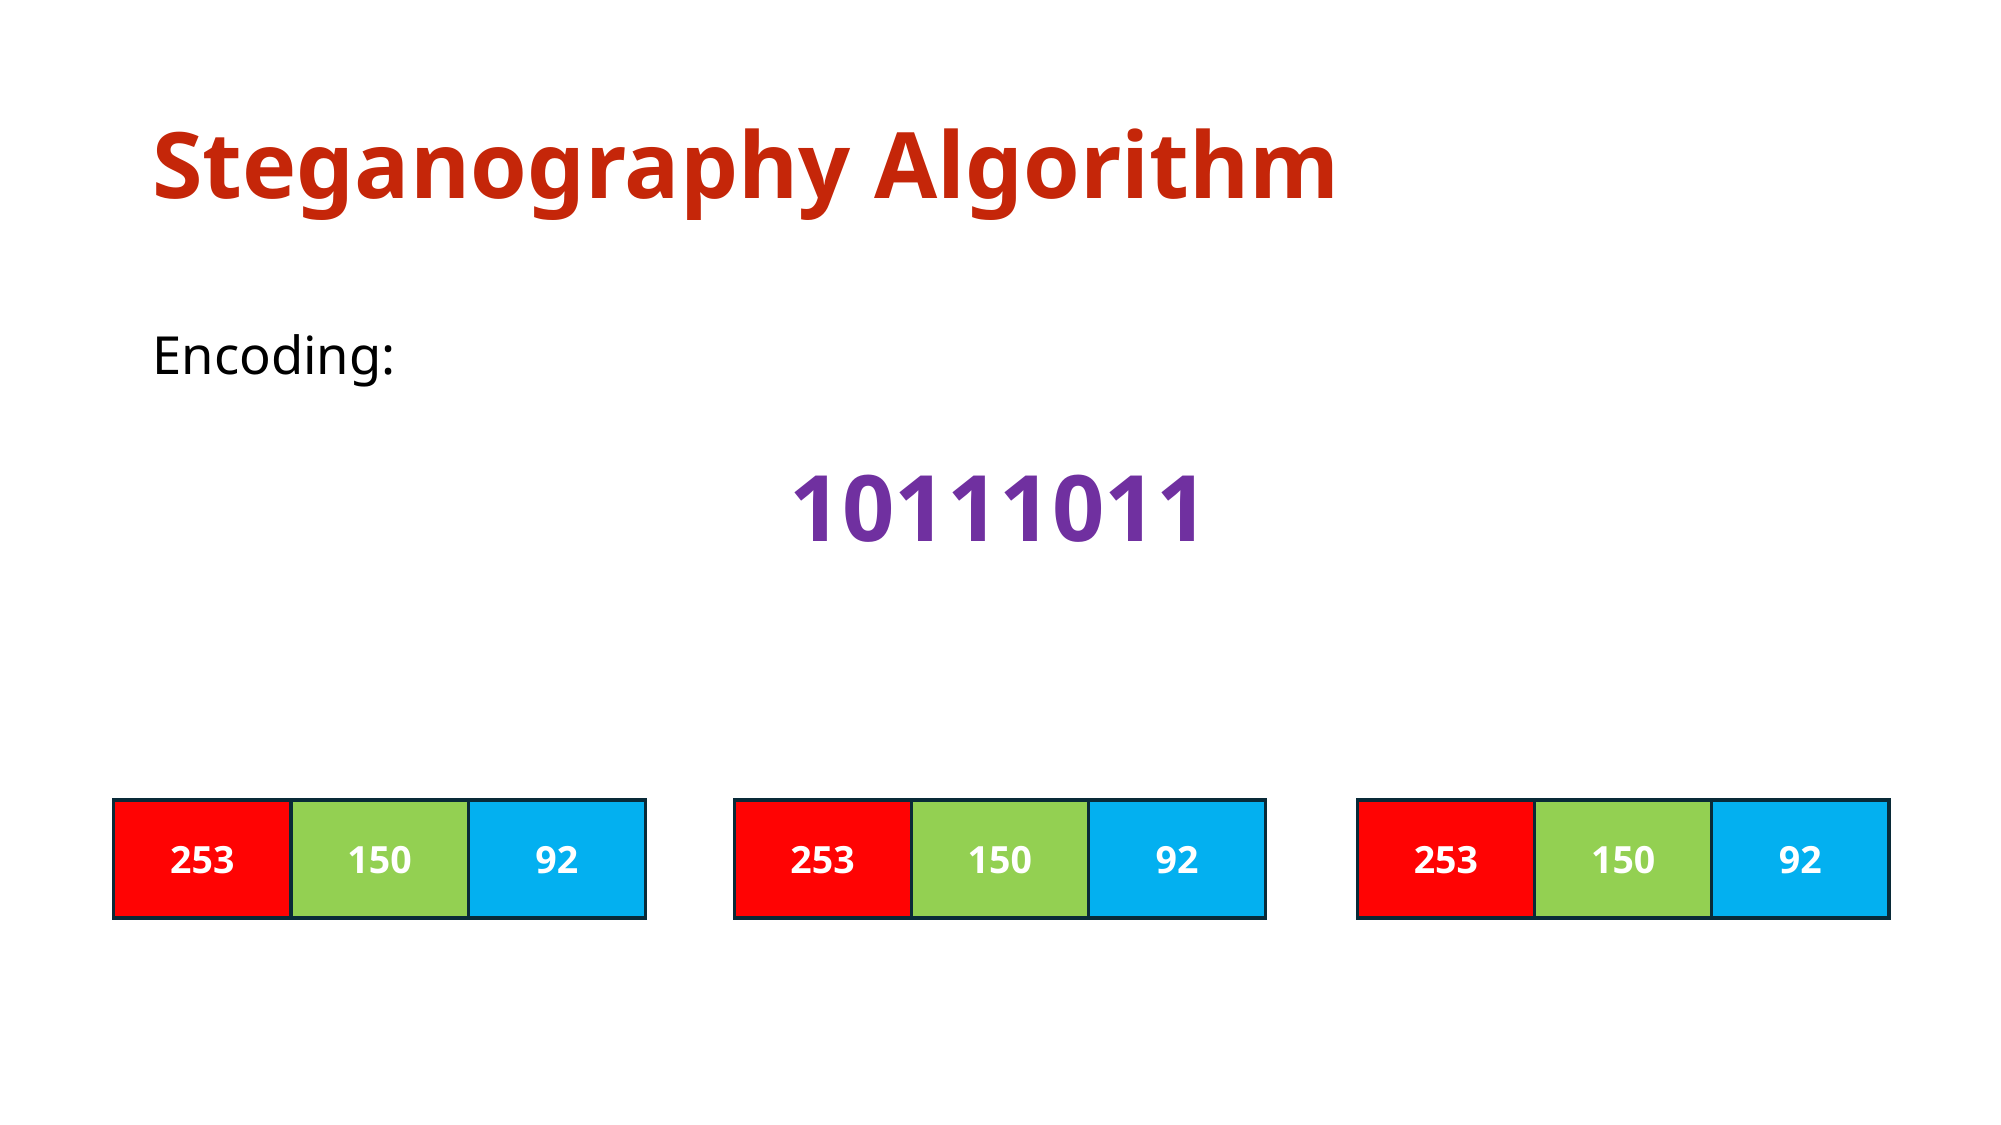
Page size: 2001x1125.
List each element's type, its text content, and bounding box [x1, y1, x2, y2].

list Encoding: [137, 299, 430, 417]
text_box 10111011 [643, 441, 1356, 567]
title Steganography Algorithm [137, 59, 1863, 278]
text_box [1356, 799, 1890, 919]
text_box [733, 799, 1267, 919]
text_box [113, 799, 647, 919]
